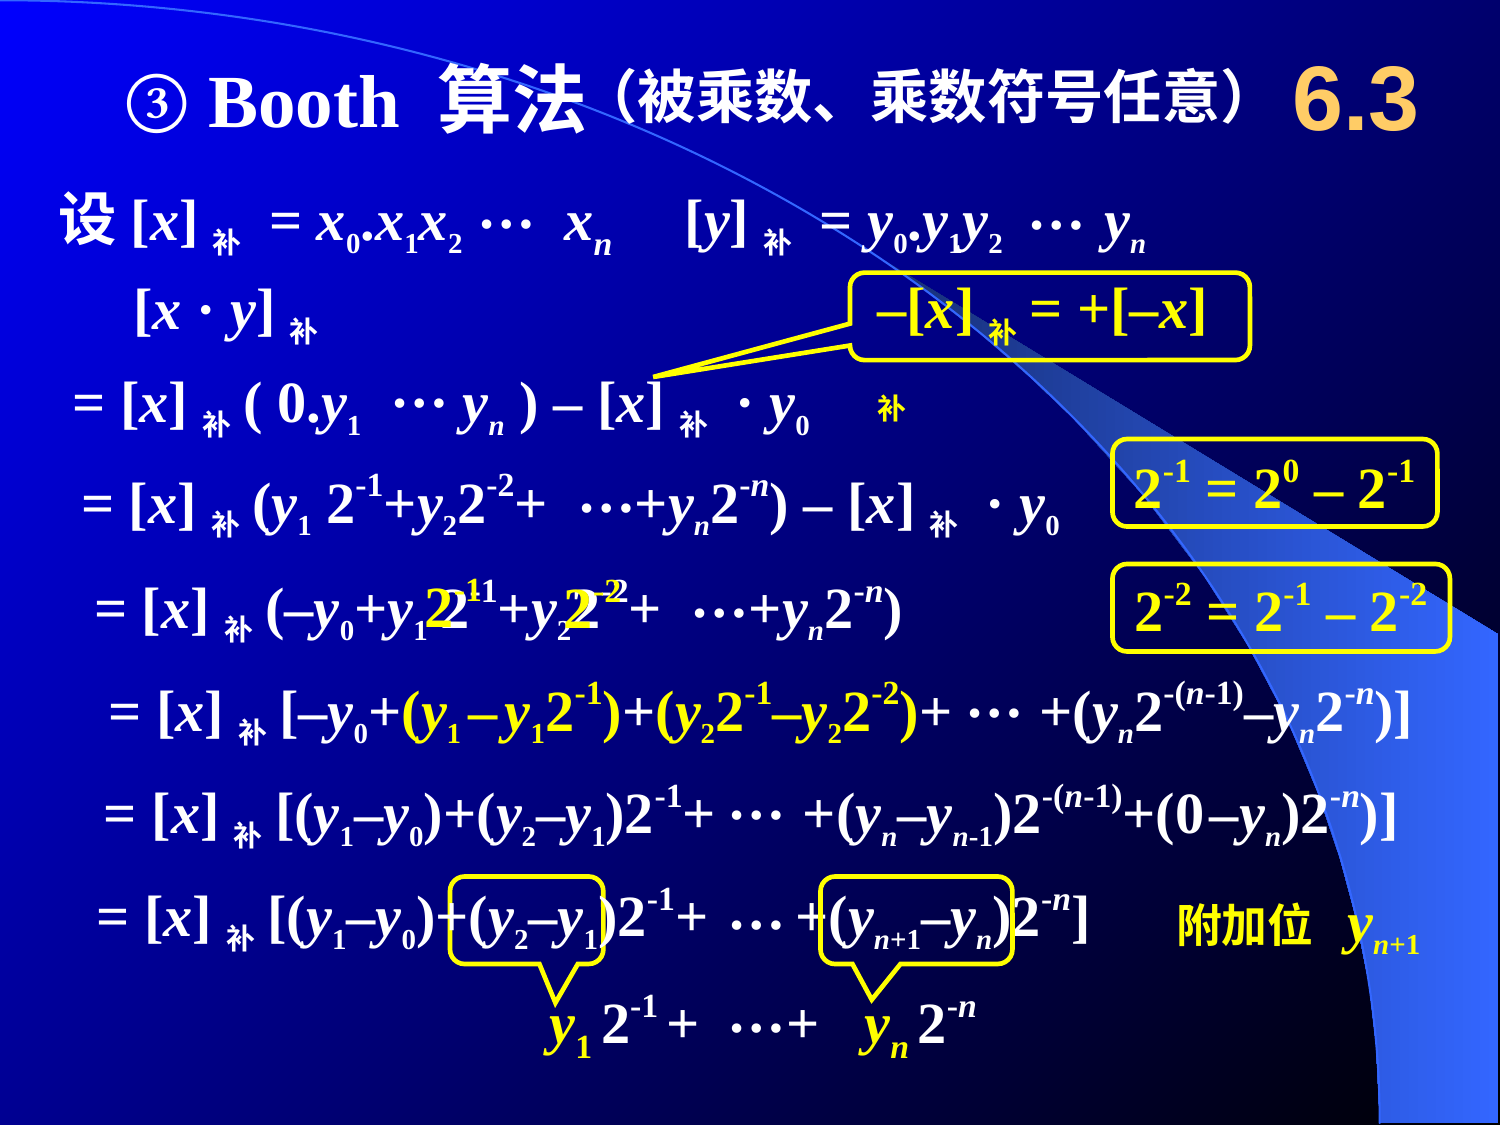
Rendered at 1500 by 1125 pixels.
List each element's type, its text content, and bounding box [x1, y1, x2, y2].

text_box 附加位 yn+1 [1161, 876, 1435, 968]
text_box ③ Booth 算法 [109, 44, 738, 150]
text_box 6.3 [1262, 24, 1450, 163]
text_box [77, 551, 920, 647]
text_box （被乘数、乘数符号任意） [564, 52, 1262, 138]
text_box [77, 864, 1110, 955]
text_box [77, 651, 1445, 749]
text_box [821, 955, 1012, 966]
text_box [849, 262, 1250, 361]
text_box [1112, 438, 1438, 527]
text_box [534, 966, 1163, 1062]
text_box [451, 955, 603, 966]
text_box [77, 341, 805, 443]
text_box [77, 447, 1063, 541]
text_box [x · y]补 [118, 264, 334, 341]
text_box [62, 162, 1143, 261]
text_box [1112, 563, 1450, 652]
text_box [77, 753, 1426, 852]
